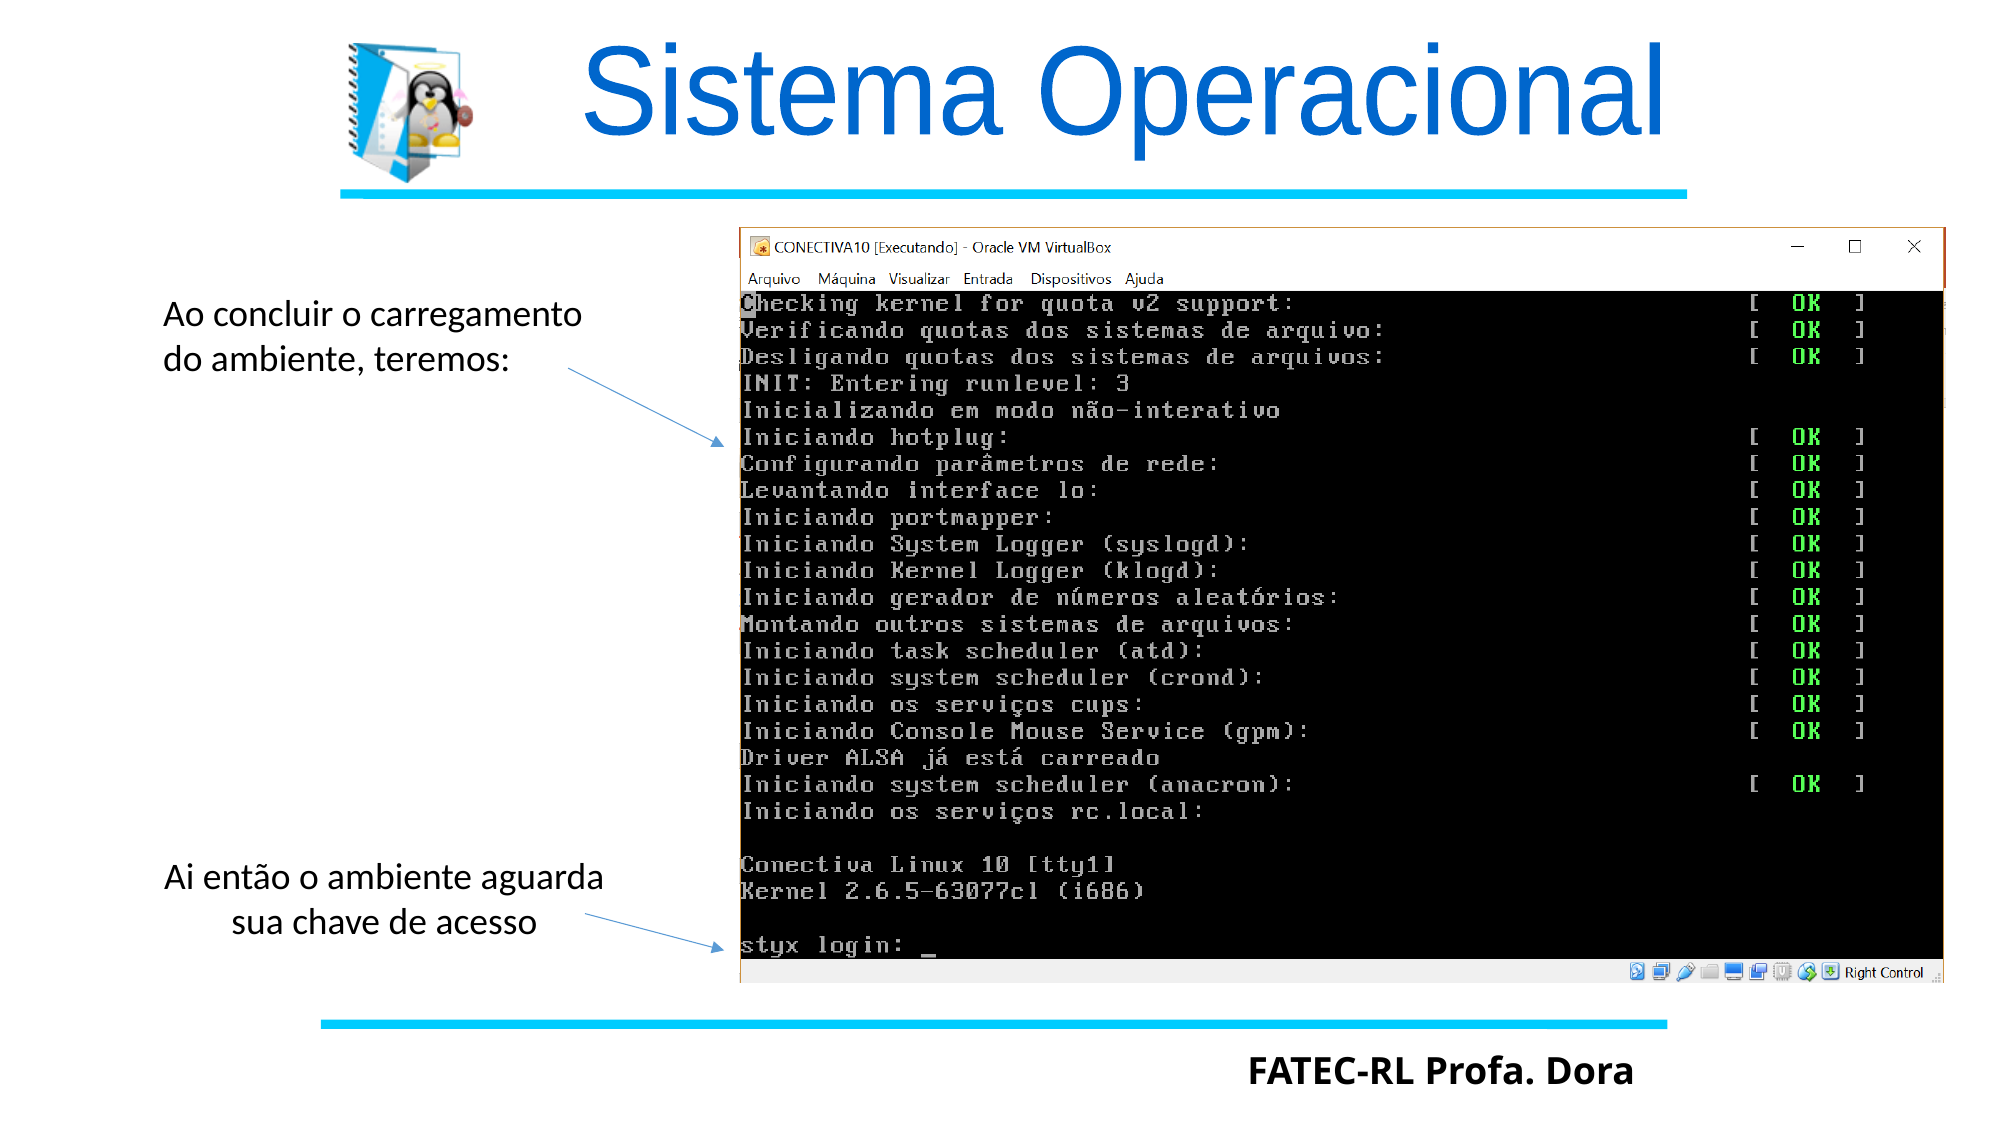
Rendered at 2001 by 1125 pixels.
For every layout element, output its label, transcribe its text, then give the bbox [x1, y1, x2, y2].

picture [738, 227, 1946, 983]
text_box Ai então o ambiente aguarda sua chave de acesso [134, 844, 320, 950]
text_box Ao concluir o carregamento do ambiente, teremos: [148, 281, 320, 387]
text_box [584, 913, 725, 951]
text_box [568, 368, 725, 447]
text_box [320, 42, 1719, 1100]
